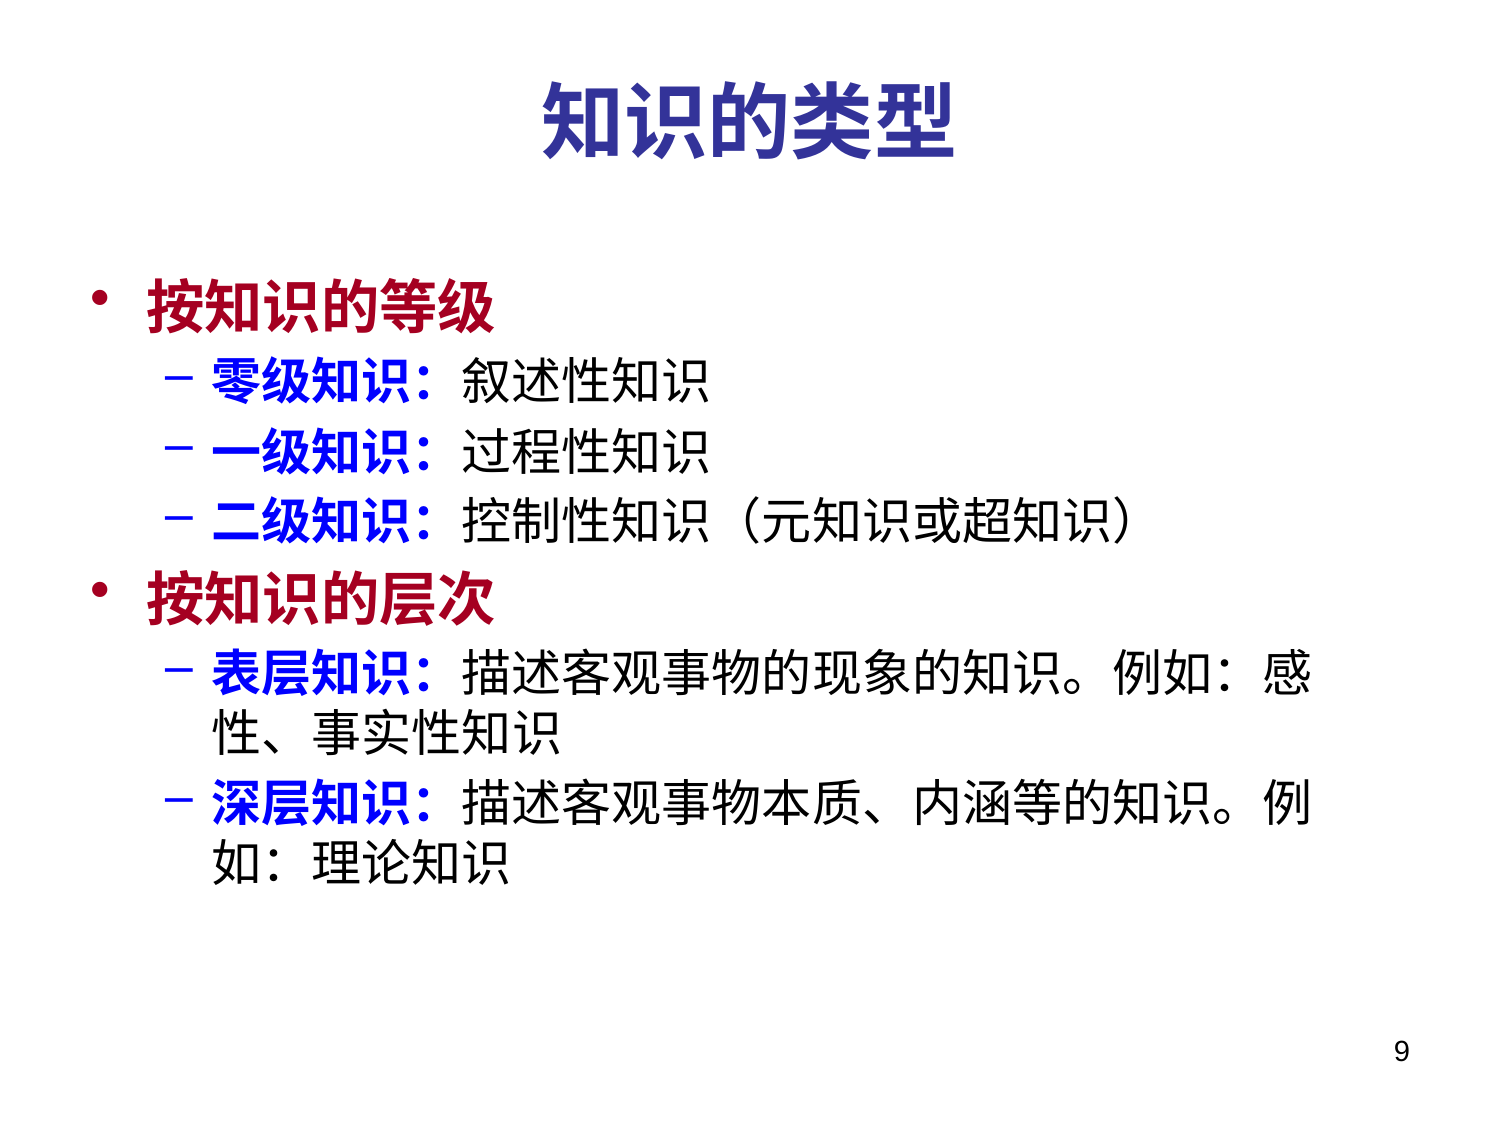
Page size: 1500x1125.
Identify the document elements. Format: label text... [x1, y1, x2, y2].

title 知识的类型 [48, 24, 1450, 213]
slide_number 9 [1074, 1024, 1425, 1103]
list 按知识的等级 零级知识：叙述性知识 一级知识：过程性知识 二级知识：控制性知识（元知识或超知识） 按知识的层次 表层知识：描述客观事物的现象的知识。例如：感性、事实性知识 深层知识：描述客观事物本质、内涵等的知识。例如：理论知识 [75, 262, 1425, 1005]
